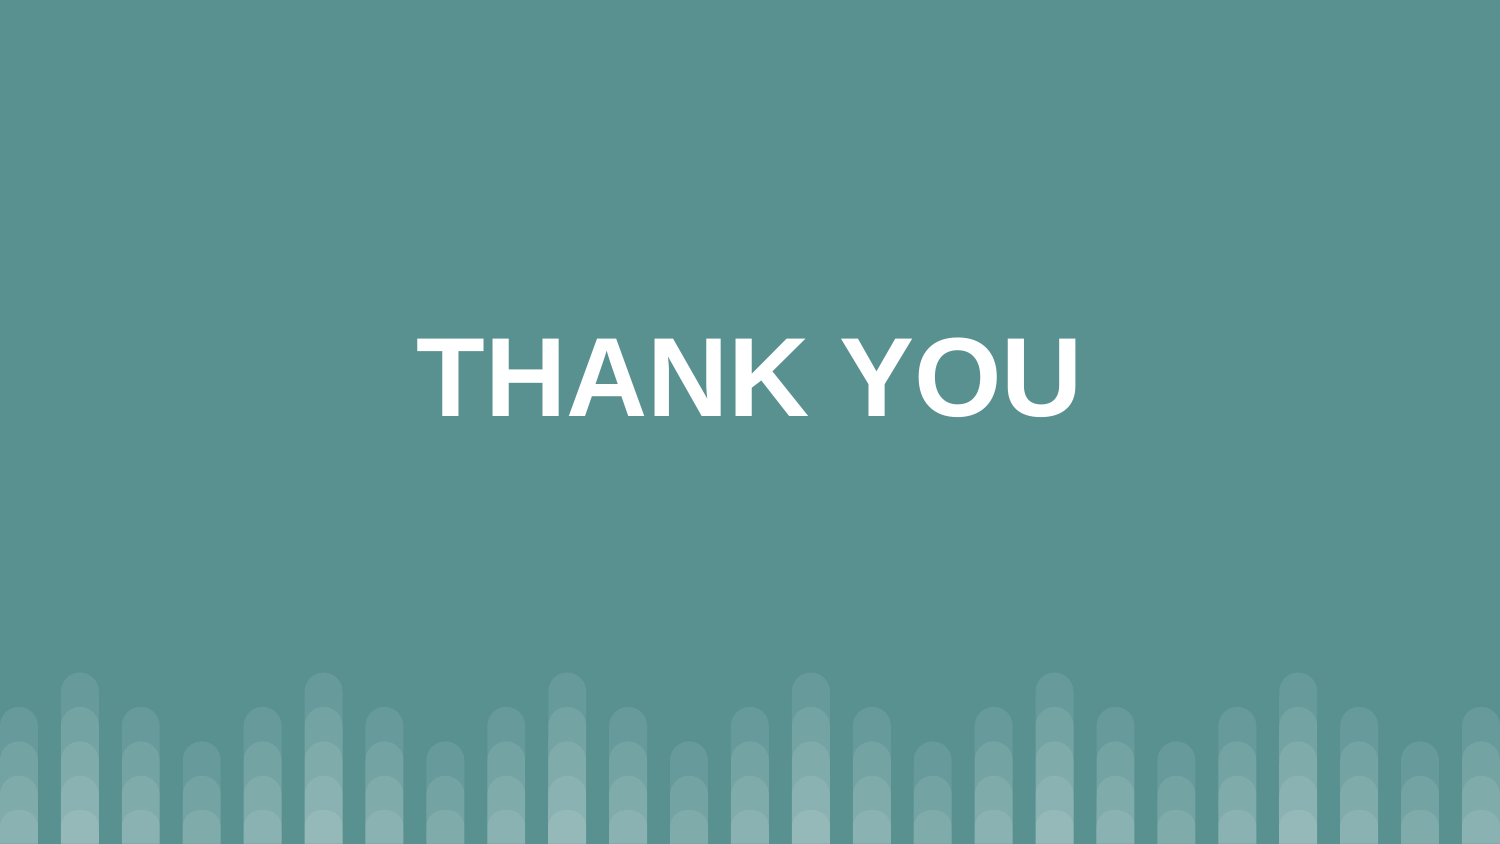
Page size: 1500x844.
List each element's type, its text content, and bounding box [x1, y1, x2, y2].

text_box THANK YOU [0, 296, 1500, 447]
